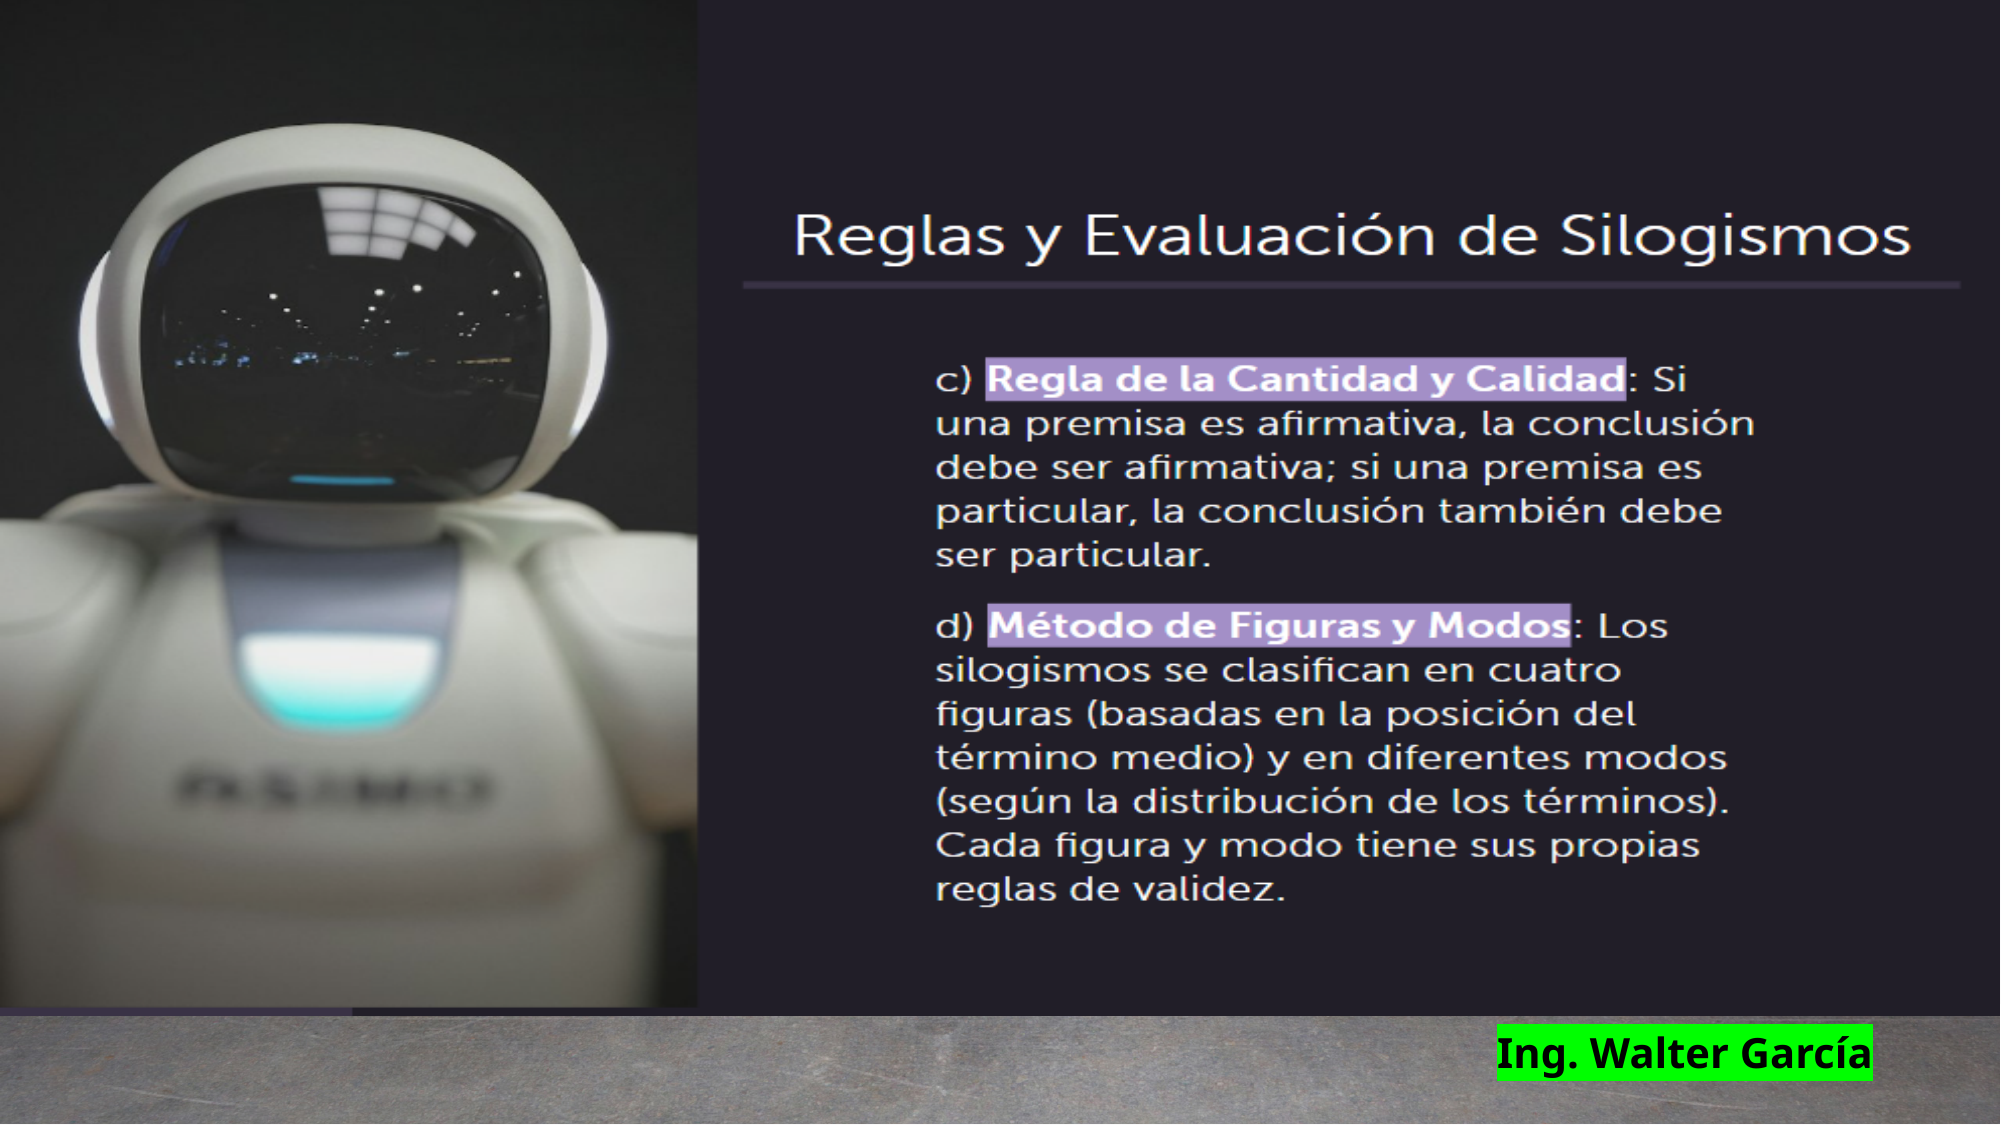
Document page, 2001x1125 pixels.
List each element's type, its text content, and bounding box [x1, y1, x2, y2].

text_box Ing. Walter García [1474, 1025, 2000, 1086]
picture [0, 0, 2000, 1124]
